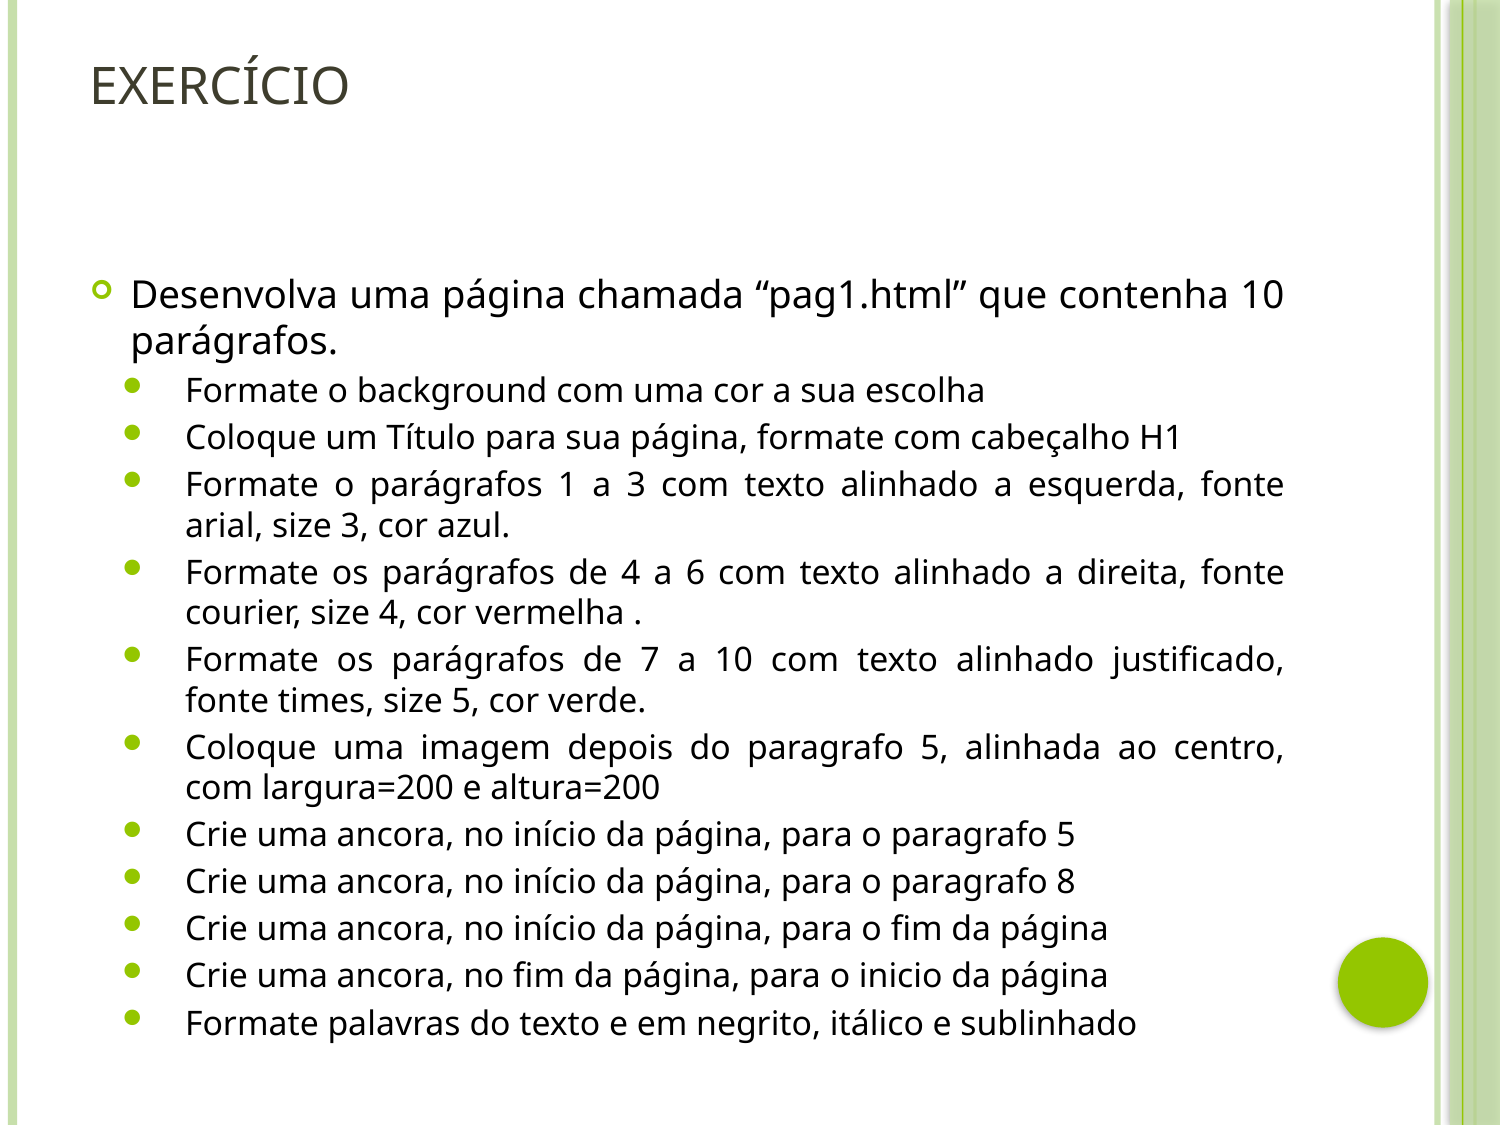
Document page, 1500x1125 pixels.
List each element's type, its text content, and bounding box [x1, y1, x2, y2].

list Desenvolva uma página chamada “pag1.html” que contenha 10 parágrafos. Formate o background com uma cor a sua escolha Coloque um Título para sua página, formate com cabeçalho H1 Formate o parágrafos 1 a 3 com texto alinhado a esquerda, fonte arial, size 3, cor azul. Formate os parágrafos de 4 a 6 com texto alinhado a direita, fonte courier, size 4, cor vermelha . Formate os parágrafos de 7 a 10 com texto alinhado justificado, fonte times, size 5, cor verde. Coloque uma imagem depois do paragrafo 5, alinhada ao centro, com largura=200 e altura=200 Crie uma ancora, no início da página, para o paragrafo 5 Crie uma ancora, no início da página, para o paragrafo 8 Crie uma ancora, no início da página, para o fim da página Crie uma ancora, no fim da página, para o inicio da página Formate palavras do texto e em negrito, itálico e sublinhado [75, 262, 1300, 1062]
title Exercício [75, 45, 1300, 185]
